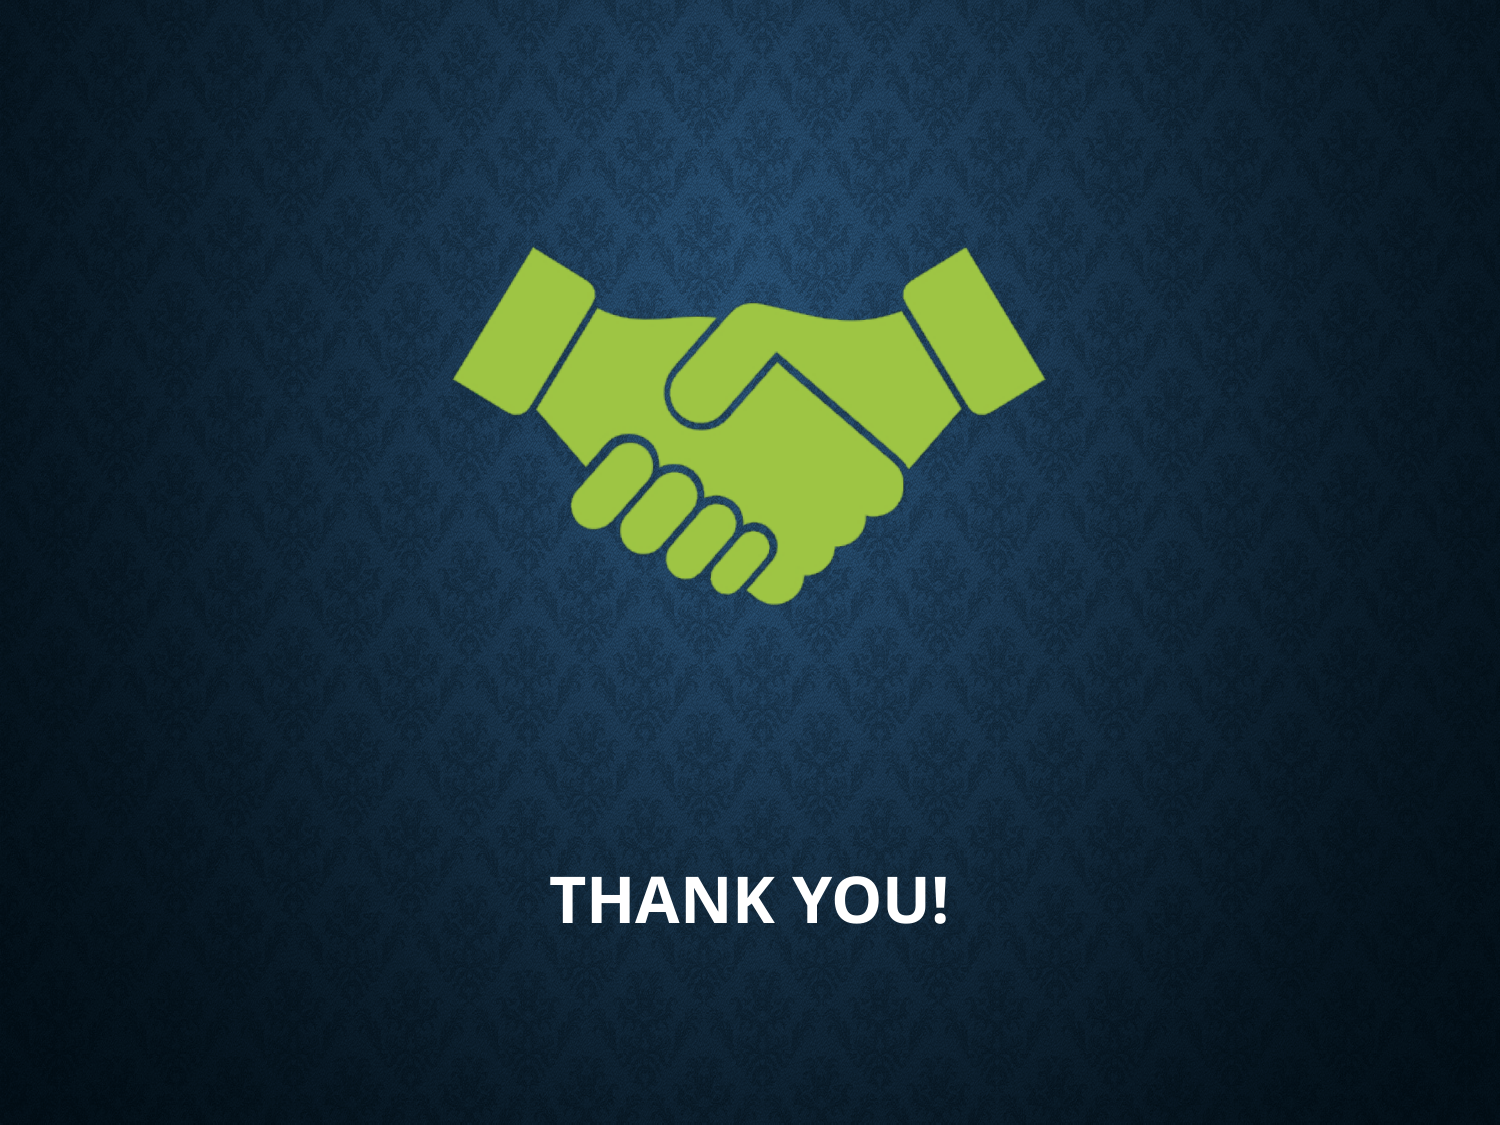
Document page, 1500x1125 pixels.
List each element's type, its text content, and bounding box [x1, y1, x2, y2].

picture [426, 104, 1073, 751]
title THANK YOU! [112, 790, 1387, 945]
